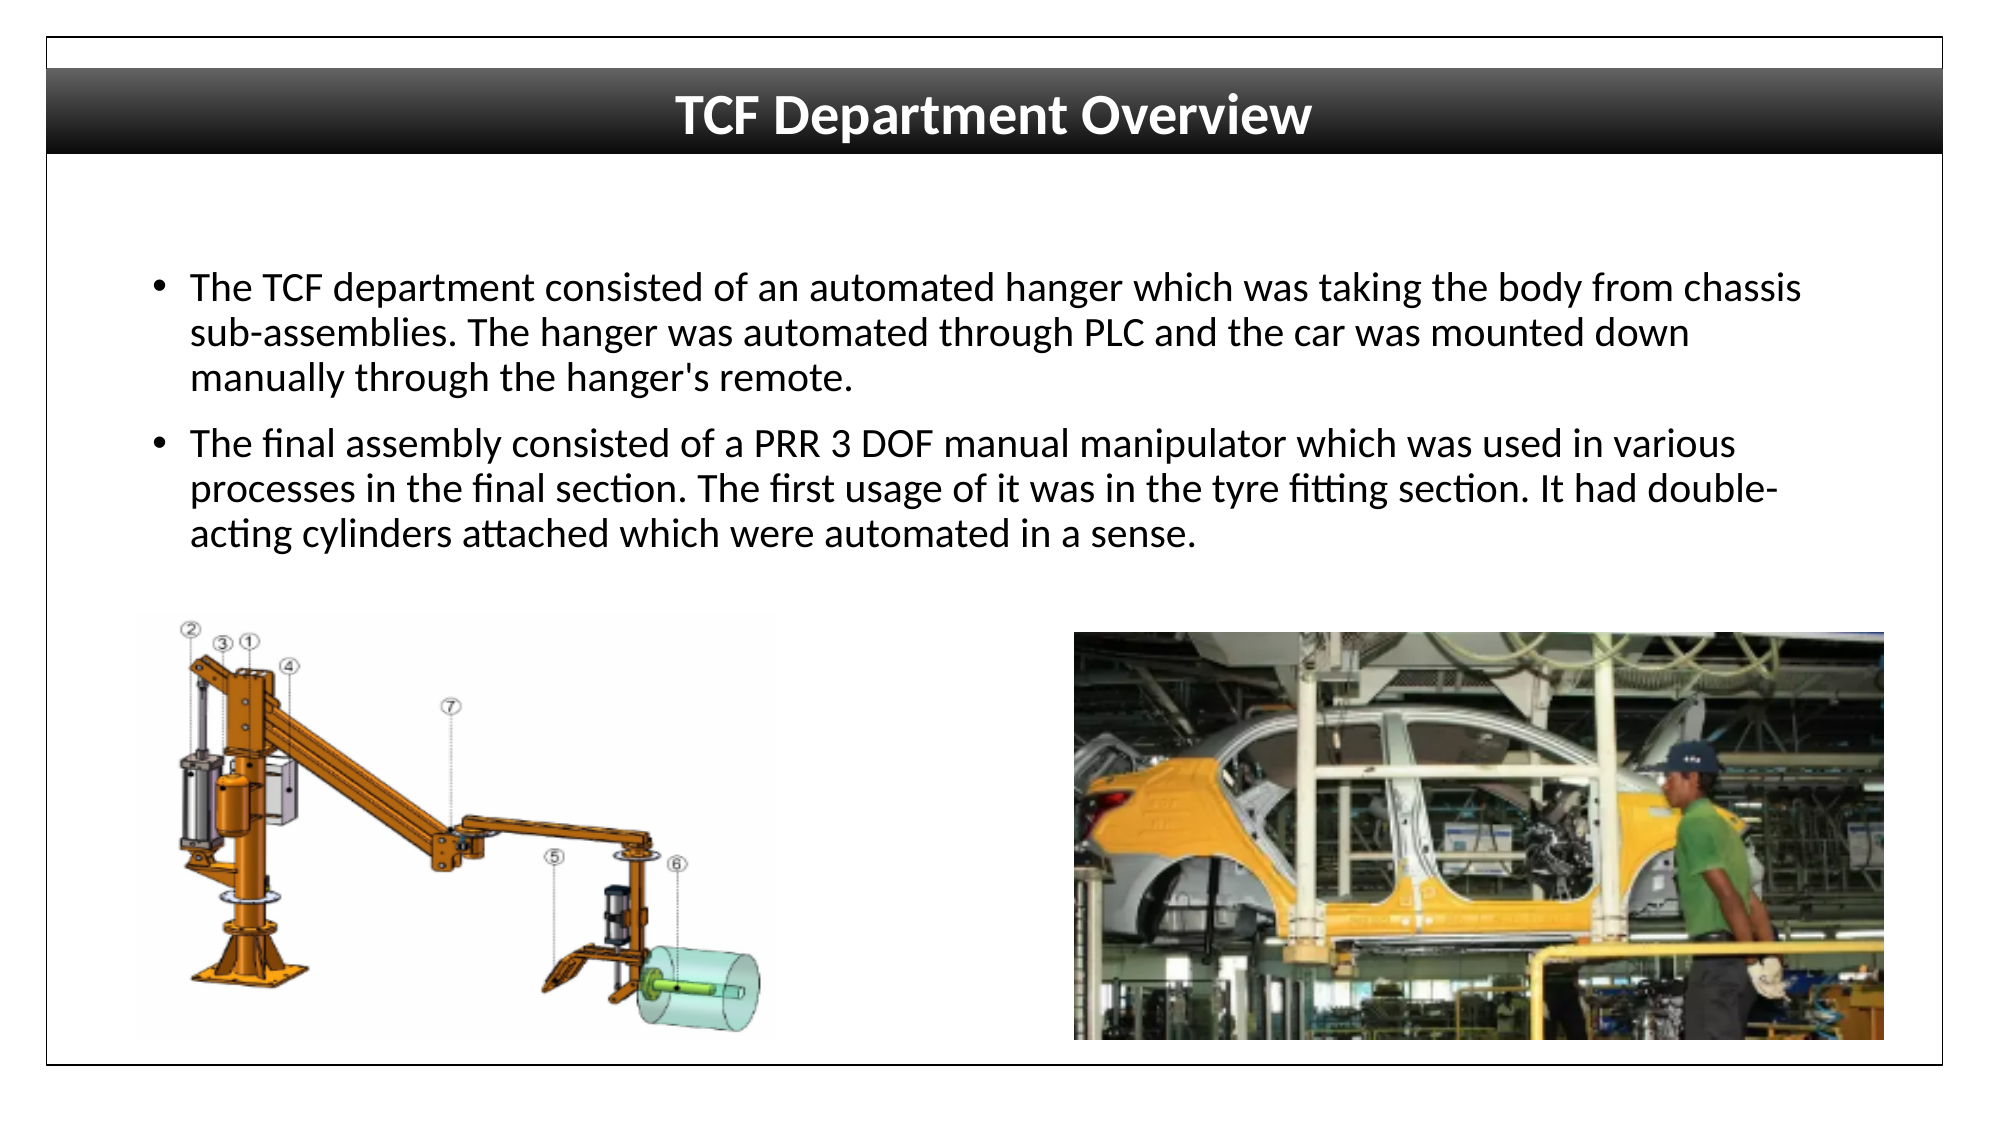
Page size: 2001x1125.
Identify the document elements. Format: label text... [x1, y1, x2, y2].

picture [137, 612, 776, 1040]
text_box [46, 154, 1943, 1066]
text_box TCF Department Overview [46, 68, 1943, 154]
text_box [46, 36, 1943, 68]
picture [1074, 632, 1884, 1040]
